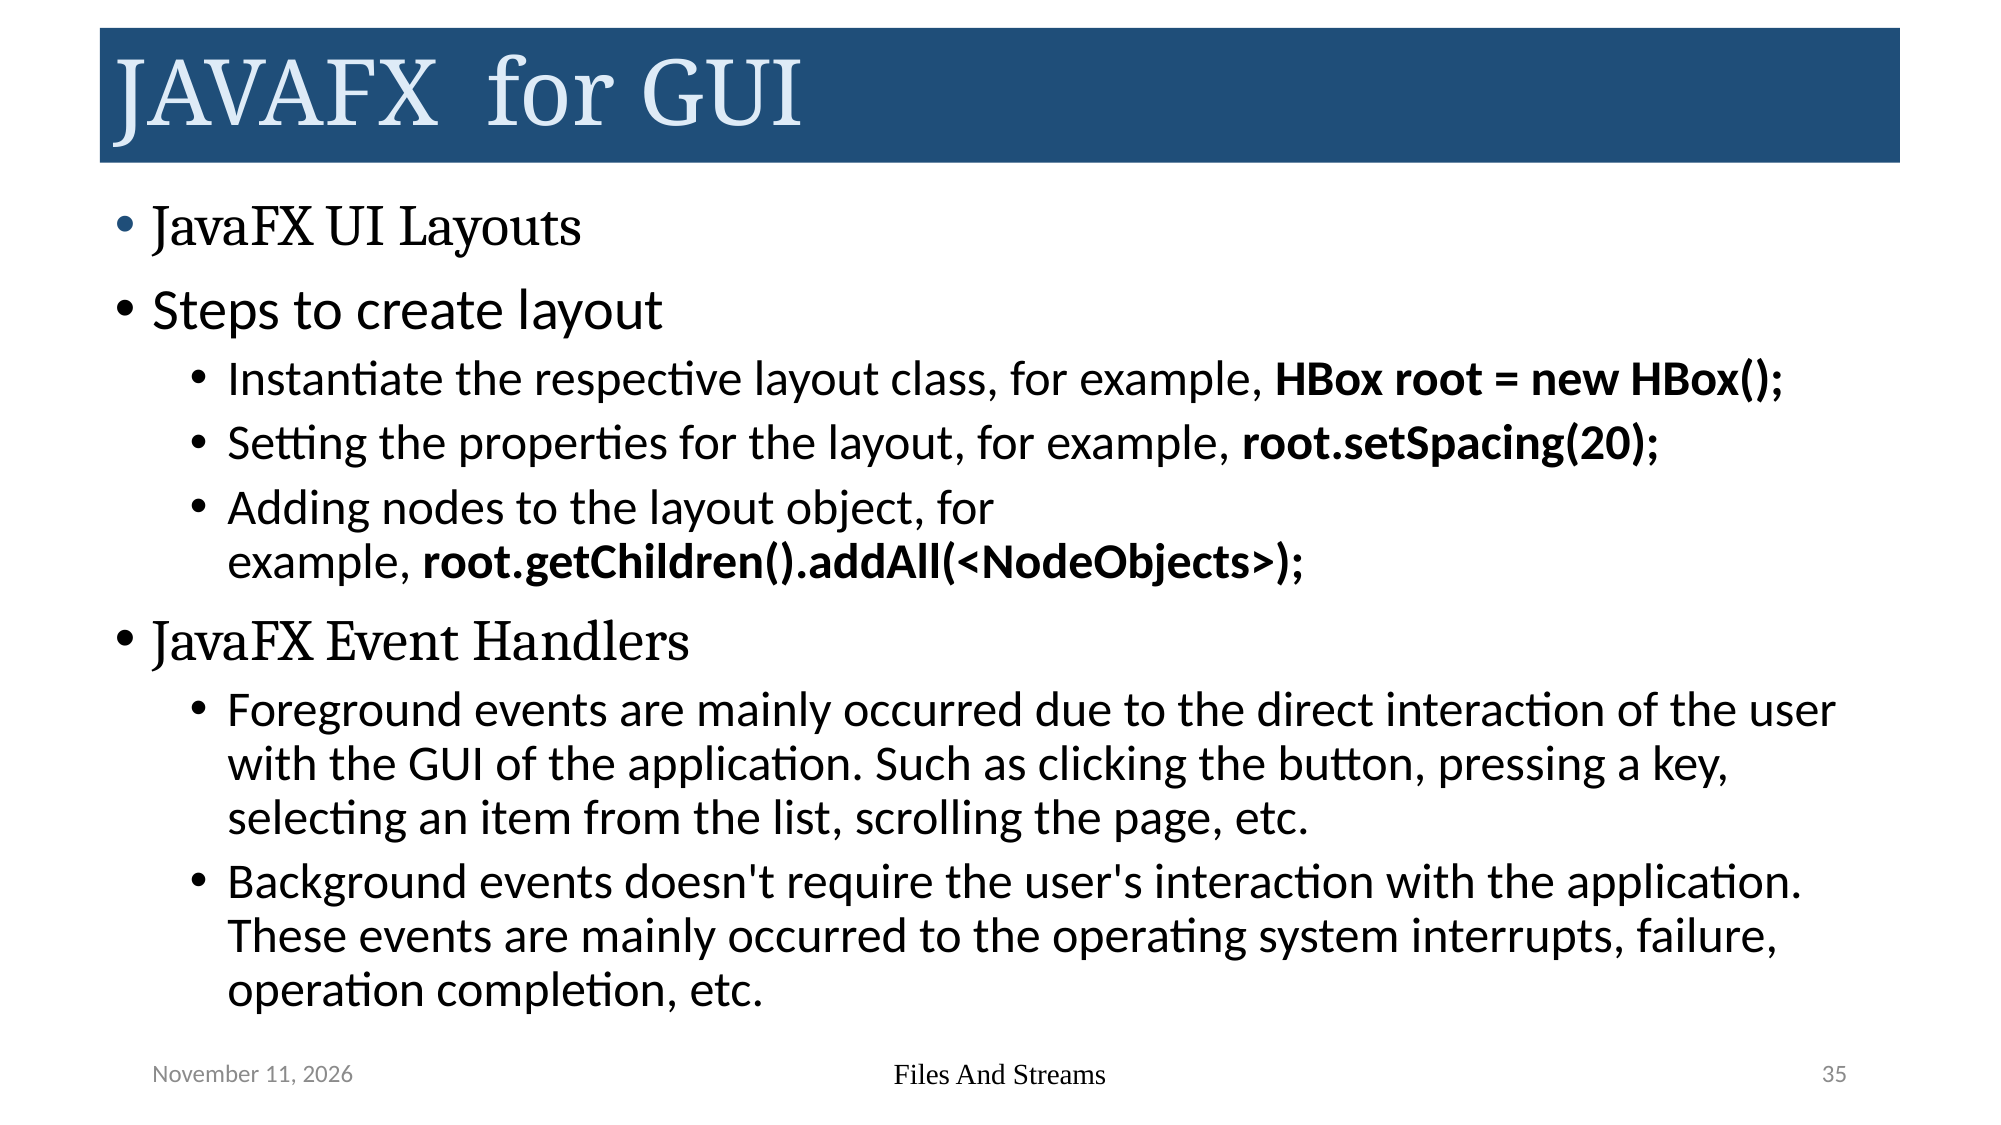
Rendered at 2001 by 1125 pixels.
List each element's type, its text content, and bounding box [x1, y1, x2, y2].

slide_number 35 [1412, 1042, 1863, 1103]
title JAVAFX for GUI [99, 27, 1900, 163]
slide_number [137, 1042, 588, 1103]
list JavaFX UI Layouts Steps to create layout Instantiate the respective layout class, for example, HBox root = new HBox(); Setting the properties for the layout, for example, root.setSpacing(20); Adding nodes to the layout object, for example, root.getChildren().addAll(<NodeObjects>); JavaFX Event Handlers Foreground events are mainly occurred due to the direct interaction of the user with the GUI of the application. Such as clicking the button, pressing a key, selecting an item from the list, scrolling the page, etc. Background events doesn't require the user's interaction with the application. These events are mainly occurred to the operating system interrupts, failure, operation completion, etc. [99, 188, 1900, 1073]
footer Files And Streams [662, 1042, 1338, 1103]
